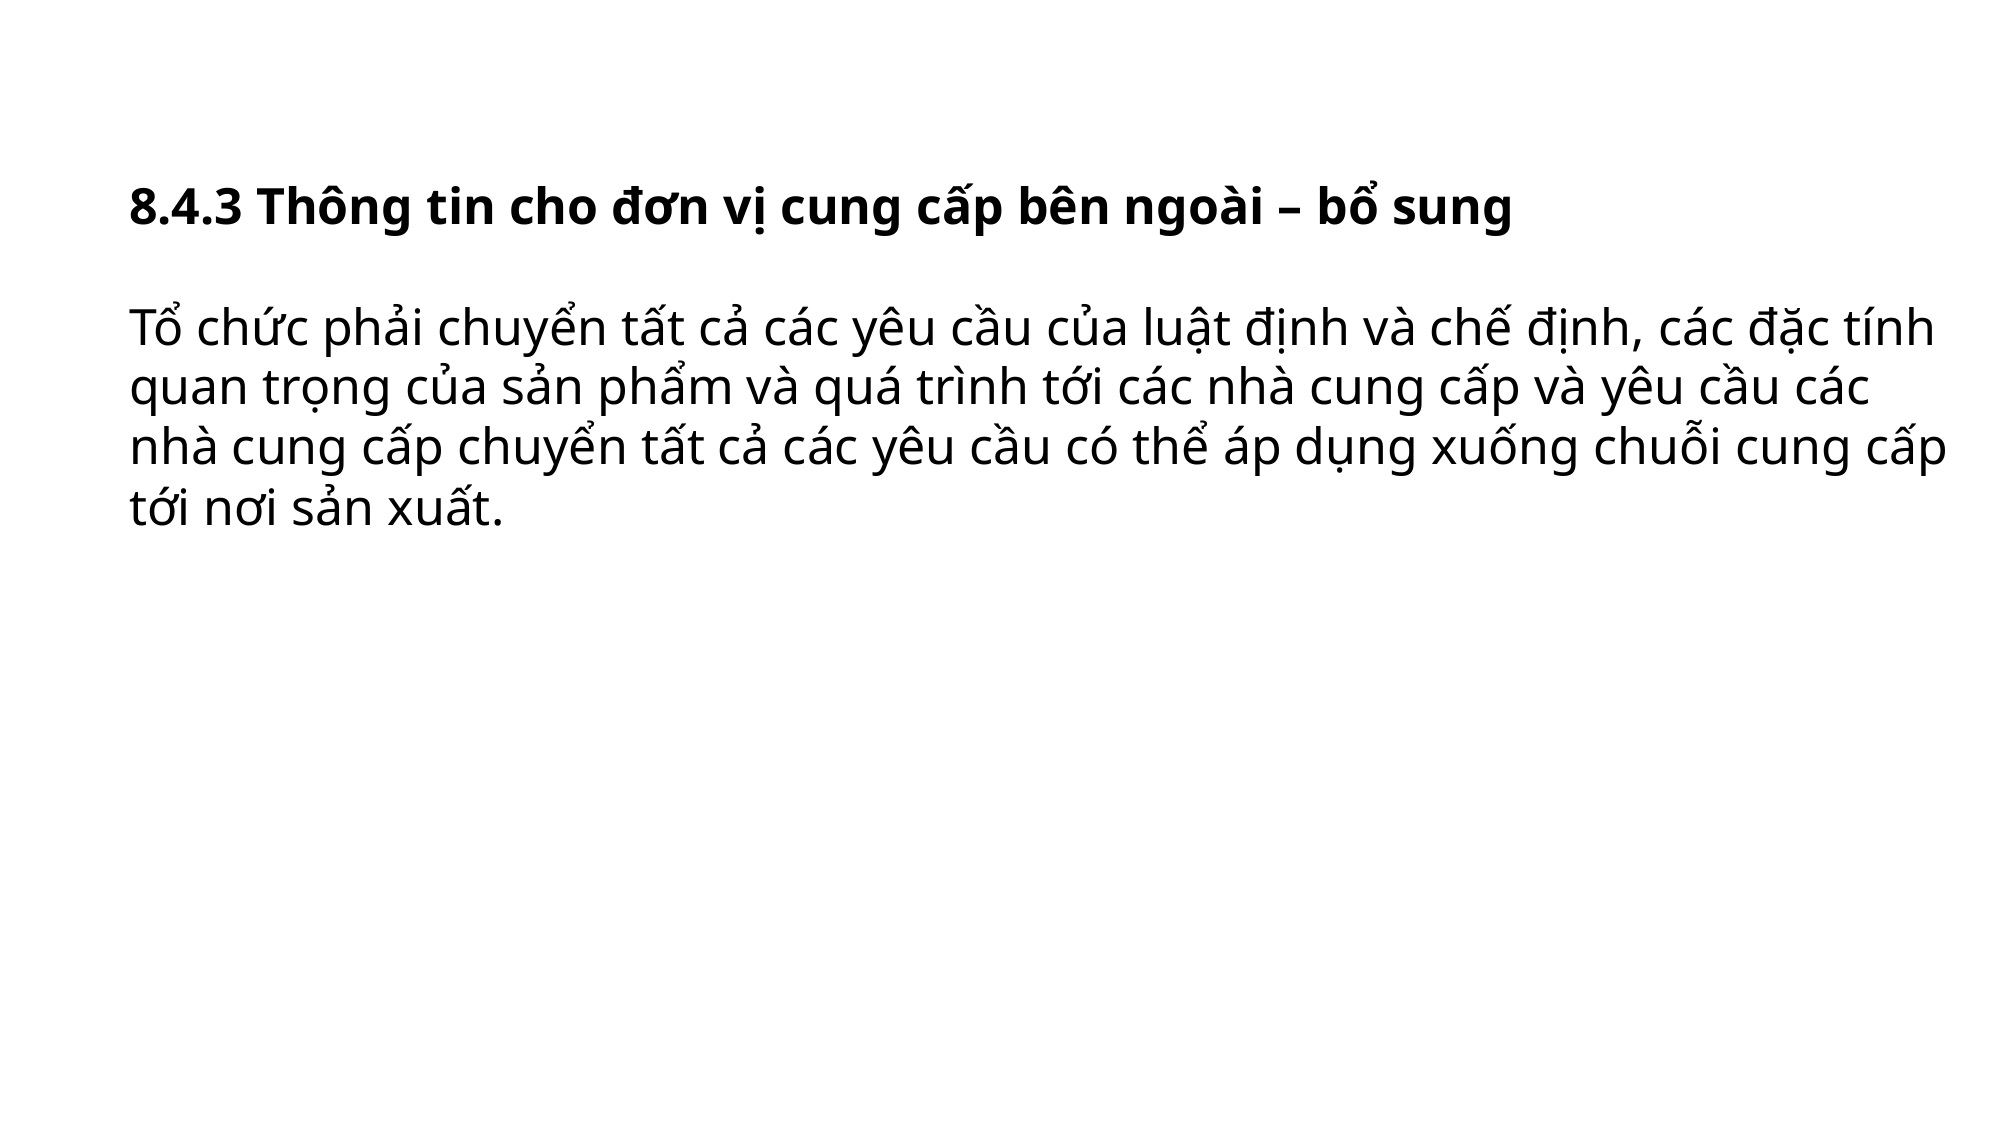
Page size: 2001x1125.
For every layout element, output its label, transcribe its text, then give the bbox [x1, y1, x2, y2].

text_box 8.4.3 Thông tin cho đơn vị cung cấp bên ngoài – bổ sung Tổ chức phải chuyển tất cả các yêu cầu của luật định và chế định, các đặc tính quan trọng của sản phẩm và quá trình tới các nhà cung cấp và yêu cầu các nhà cung cấp chuyển tất cả các yêu cầu có thể áp dụng xuống chuỗi cung cấp tới nơi sản xuất. [114, 167, 1982, 543]
